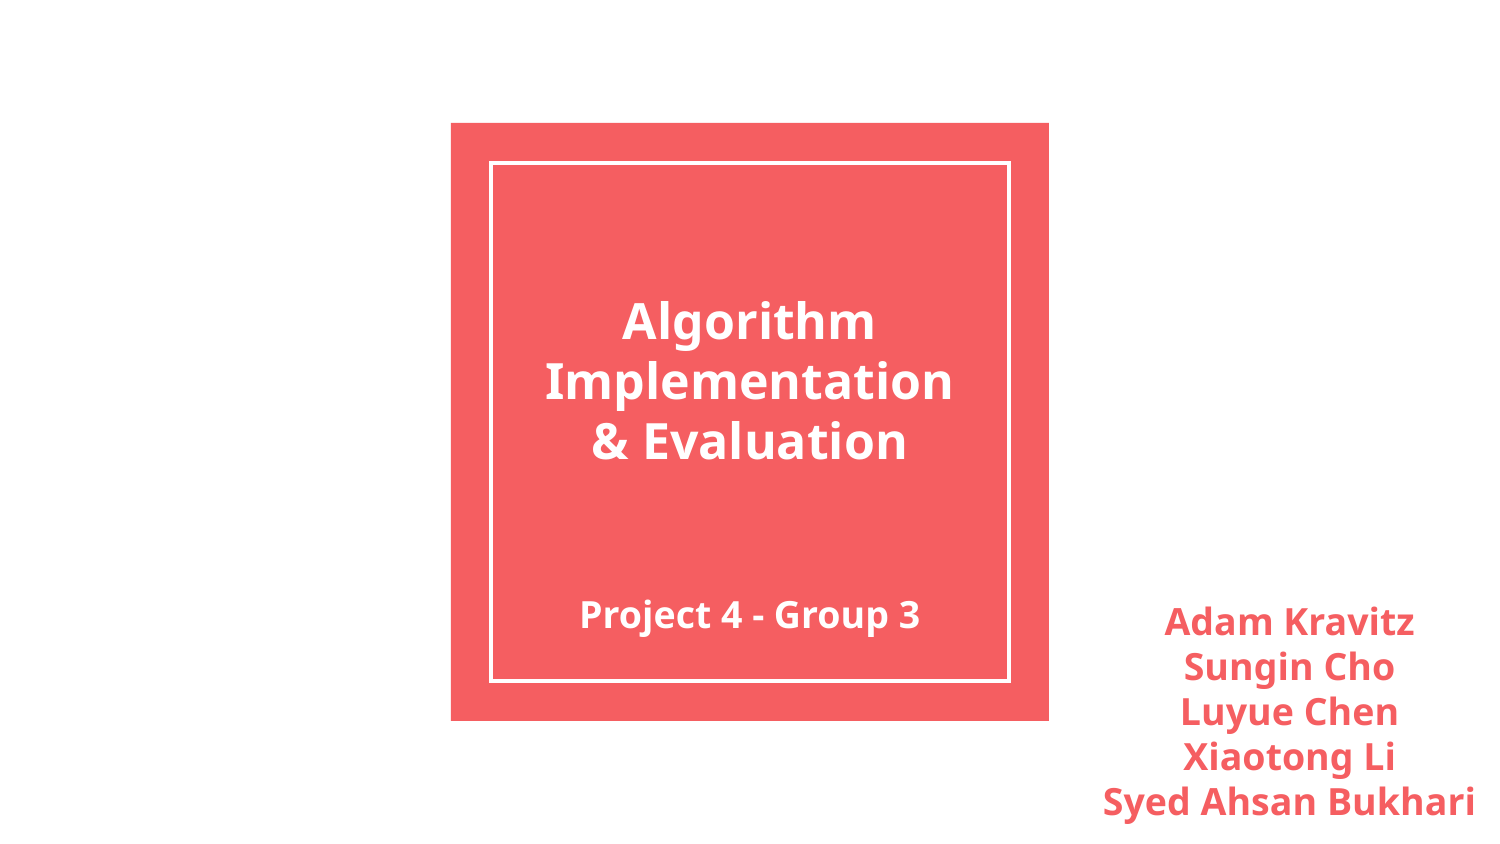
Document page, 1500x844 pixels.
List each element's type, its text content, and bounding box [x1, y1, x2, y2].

subtitle Adam Kravitz Sungin Cho Luyue Chen Xiaotong Li Syed Ahsan Bukhari [1082, 600, 1497, 839]
subtitle Project 4 - Group 3 [507, 535, 993, 651]
title Algorithm Implementation & Evaluation [507, 279, 993, 535]
